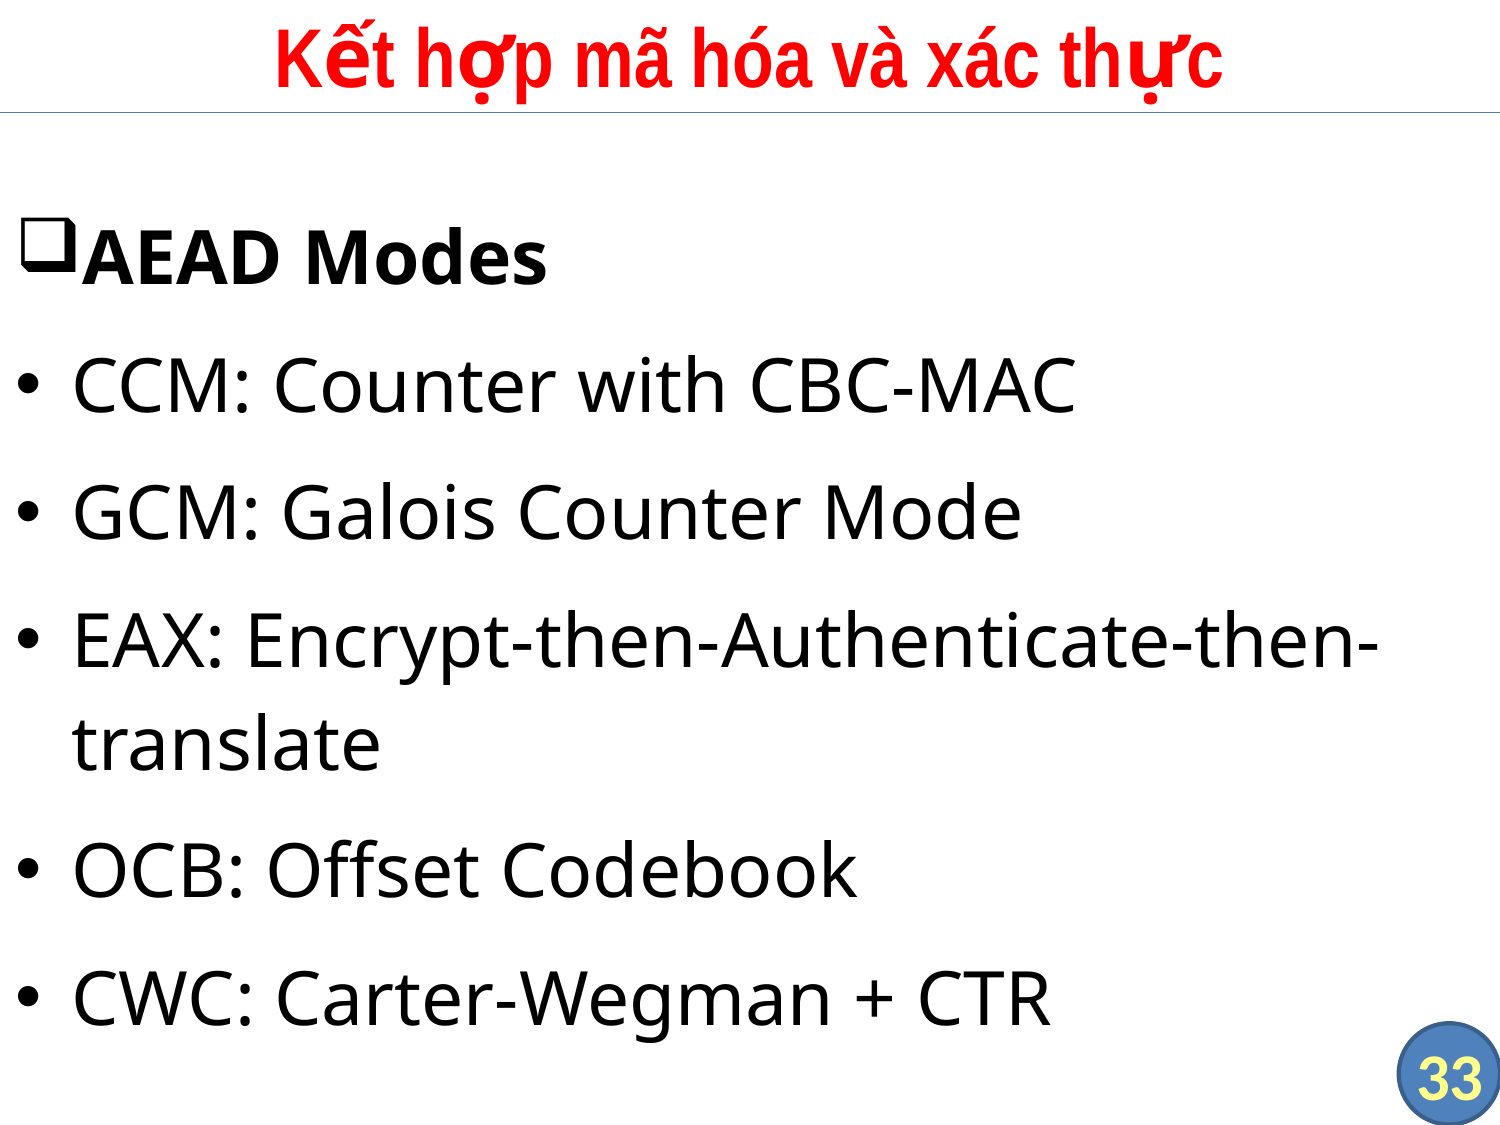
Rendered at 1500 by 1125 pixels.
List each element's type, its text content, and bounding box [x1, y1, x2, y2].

slide_number 33 [1399, 1023, 1500, 1125]
title Kết hợp mã hóa và xác thực [0, 0, 1500, 113]
list AEAD Modes CCM: Counter with CBC-MAC GCM: Galois Counter Mode EAX: Encrypt-then-Authenticate-then-translate OCB: Offset Codebook CWC: Carter-Wegman + CTR [0, 113, 1500, 1125]
